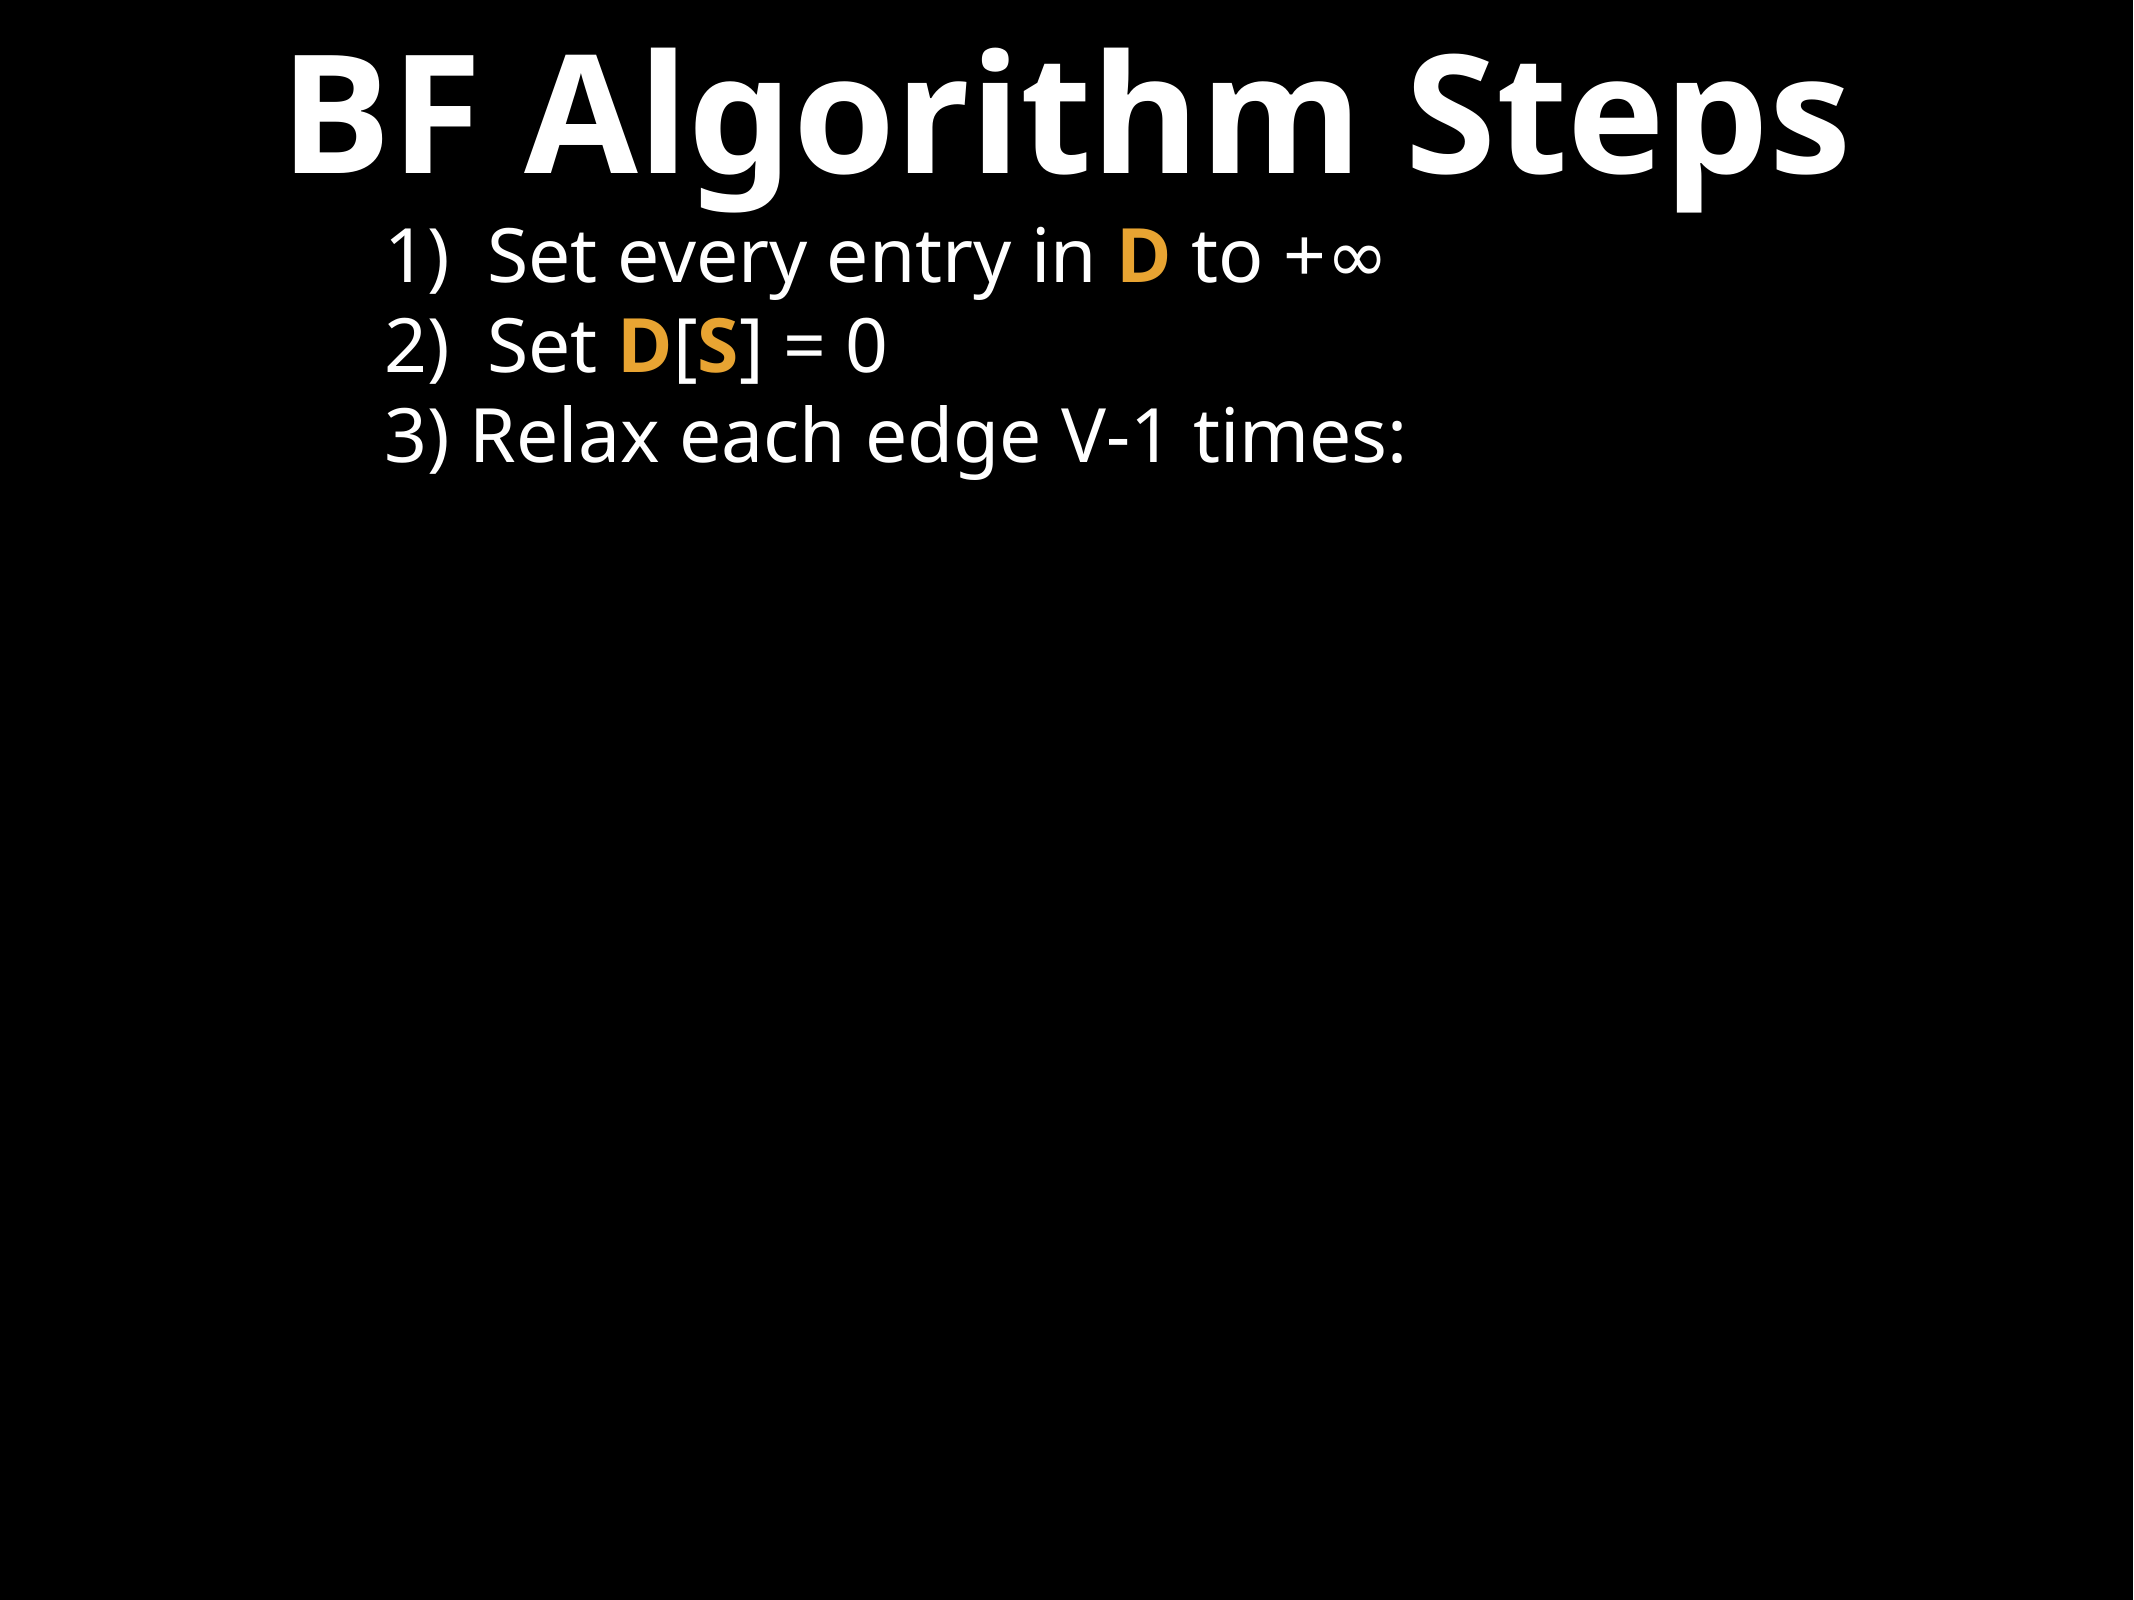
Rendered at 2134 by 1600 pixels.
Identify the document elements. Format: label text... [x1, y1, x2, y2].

text_box Set every entry in D to +∞ Set D[S] = 0 3) Relax each edge V-1 times: [376, 199, 1796, 486]
title BF Algorithm Steps [155, 0, 1978, 217]
